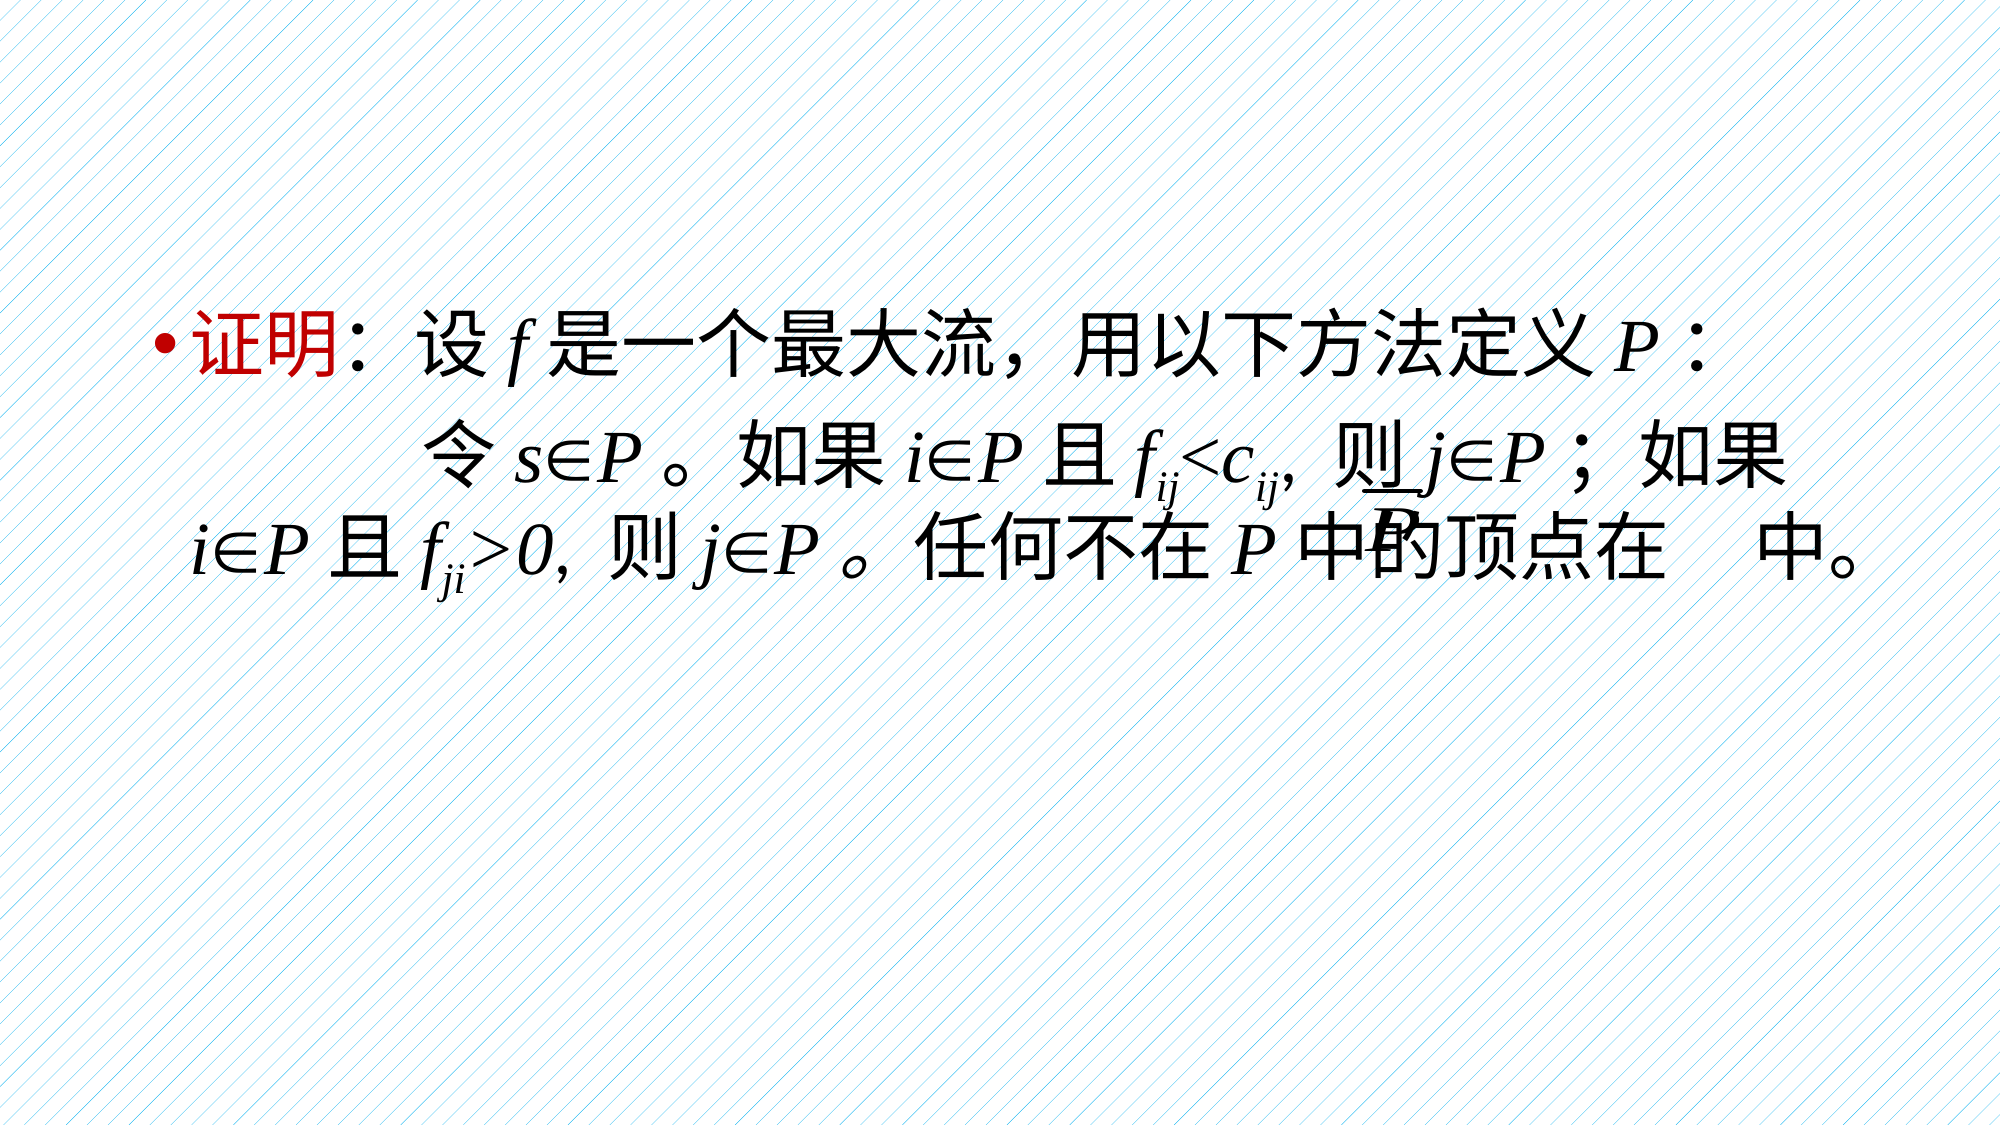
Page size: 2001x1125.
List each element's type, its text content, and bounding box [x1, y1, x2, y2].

picture [662, 0, 962, 299]
picture [1863, 361, 2000, 499]
picture [599, 0, 899, 299]
picture [0, 0, 397, 397]
picture [1080, 0, 1380, 299]
picture [254, 1014, 366, 1125]
picture [525, 1014, 638, 1125]
picture [0, 594, 137, 732]
picture [1770, 69, 2000, 299]
picture [0, 677, 137, 815]
picture [850, 0, 1150, 299]
picture [1863, 800, 2000, 939]
picture [379, 1014, 491, 1125]
picture [735, 1014, 847, 1125]
picture [1832, 131, 2000, 299]
picture [107, 1014, 220, 1125]
picture [285, 0, 585, 299]
picture [985, 1014, 1098, 1125]
picture [0, 531, 137, 669]
picture [818, 1014, 930, 1125]
picture [1654, 1014, 1767, 1125]
picture [1801, 926, 2000, 1125]
picture [0, 761, 137, 899]
picture [0, 698, 137, 836]
picture [1696, 1014, 1808, 1125]
picture [1790, 89, 2000, 299]
picture [1424, 1014, 1537, 1125]
picture [1498, 0, 1798, 299]
picture [996, 0, 1296, 299]
picture [755, 1014, 868, 1125]
picture [264, 0, 565, 299]
picture [1863, 738, 2000, 876]
picture [3, 991, 137, 1125]
picture [1445, 1014, 1558, 1125]
picture [1320, 1014, 1432, 1125]
picture [1111, 1014, 1223, 1125]
picture [1477, 0, 1777, 299]
picture [45, 1014, 157, 1125]
picture [776, 1014, 889, 1125]
picture [348, 0, 648, 299]
picture [881, 1014, 993, 1125]
picture [1592, 1014, 1704, 1125]
picture [1184, 0, 1484, 299]
picture [0, 0, 146, 146]
picture [1414, 0, 1714, 299]
picture [1341, 1014, 1453, 1125]
picture [1717, 1014, 1829, 1125]
picture [672, 1014, 784, 1125]
picture [390, 0, 690, 299]
picture [0, 0, 42, 42]
picture [494, 0, 795, 299]
picture [1006, 1014, 1119, 1125]
picture [1540, 0, 1840, 299]
picture [1257, 1014, 1369, 1125]
picture [1362, 1014, 1474, 1125]
picture [0, 322, 137, 460]
picture [1863, 278, 2000, 416]
picture [0, 0, 230, 230]
picture [797, 1014, 909, 1125]
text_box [1348, 475, 1442, 563]
picture [0, 824, 137, 962]
picture [1707, 6, 2000, 299]
picture [630, 1014, 742, 1125]
picture [316, 1014, 429, 1125]
picture [1289, 0, 1589, 299]
picture [933, 0, 1234, 299]
picture [1989, 1114, 2000, 1125]
picture [0, 886, 137, 1024]
picture [0, 0, 63, 63]
picture [149, 1014, 261, 1125]
picture [839, 1014, 951, 1125]
picture [0, 468, 137, 606]
picture [0, 0, 167, 167]
picture [1968, 1093, 2000, 1125]
picture [337, 1014, 450, 1125]
picture [411, 0, 711, 299]
picture [1194, 1014, 1307, 1125]
picture [0, 907, 137, 1045]
picture [1142, 0, 1443, 299]
picture [0, 343, 137, 481]
picture [191, 1014, 303, 1125]
picture [1121, 0, 1422, 299]
picture [609, 1014, 721, 1125]
picture [86, 1014, 199, 1125]
picture [1644, 0, 1944, 299]
picture [1905, 1030, 2000, 1125]
picture [1822, 947, 2000, 1125]
picture [1027, 1014, 1139, 1125]
picture [1863, 570, 2000, 709]
picture [1069, 1014, 1181, 1125]
picture [860, 1014, 972, 1125]
picture [1863, 779, 2000, 918]
picture [400, 1014, 512, 1125]
picture [66, 1014, 178, 1125]
picture [567, 1014, 680, 1125]
picture [0, 0, 293, 293]
picture [1863, 257, 2000, 395]
picture [0, 949, 137, 1087]
picture [1863, 424, 2000, 562]
picture [0, 865, 137, 1004]
picture [1863, 466, 2000, 604]
picture [1863, 236, 2000, 374]
picture [0, 635, 137, 774]
picture [1863, 487, 2000, 625]
picture [1863, 508, 2000, 646]
picture [1205, 0, 1505, 299]
picture [1383, 1014, 1495, 1125]
picture [944, 1014, 1056, 1125]
picture [1738, 1014, 1850, 1125]
picture [1675, 1014, 1788, 1125]
picture [212, 1014, 324, 1125]
picture [1153, 1014, 1265, 1125]
picture [170, 1014, 282, 1125]
picture [557, 0, 857, 299]
picture [1372, 0, 1673, 299]
picture [128, 1014, 241, 1125]
picture [160, 0, 460, 299]
picture [1686, 0, 1986, 299]
picture [1466, 1014, 1578, 1125]
picture [1633, 1014, 1746, 1125]
picture [223, 0, 523, 299]
picture [1665, 0, 1965, 299]
picture [1215, 1014, 1328, 1125]
picture [0, 489, 137, 627]
picture [1811, 110, 2000, 299]
picture [452, 0, 753, 299]
picture [0, 0, 126, 126]
picture [1236, 1014, 1348, 1125]
picture [0, 0, 335, 335]
picture [233, 1014, 345, 1125]
picture [505, 1014, 617, 1125]
picture [0, 614, 137, 753]
picture [369, 0, 669, 299]
picture [1863, 194, 2000, 332]
picture [1404, 1014, 1516, 1125]
picture [0, 0, 251, 251]
picture [0, 426, 137, 565]
picture [1863, 403, 2000, 541]
picture [808, 0, 1108, 299]
picture [0, 0, 209, 209]
picture [1017, 0, 1317, 299]
picture [0, 928, 137, 1066]
picture [181, 0, 481, 299]
picture [275, 1014, 387, 1125]
picture [1226, 0, 1526, 299]
list 证明：设f是一个最大流，用以下方法定义P： 令sP。如果iP且fij<cij, 则jP；如果iP且fji>0, 则jP。任何不在P中的顶点在 中。 [137, 299, 1863, 1014]
picture [1059, 0, 1359, 299]
picture [202, 0, 502, 299]
picture [1863, 173, 2000, 311]
picture [1884, 1009, 2000, 1125]
picture [1132, 1014, 1244, 1125]
picture [0, 447, 137, 585]
picture [1351, 0, 1652, 299]
picture [1863, 340, 2000, 479]
picture [578, 0, 878, 299]
picture [1759, 884, 2000, 1125]
picture [1863, 612, 2000, 750]
picture [358, 1014, 470, 1125]
picture [1560, 0, 1861, 299]
picture [902, 1014, 1014, 1125]
picture [1090, 1014, 1202, 1125]
picture [1268, 0, 1568, 299]
picture [1435, 0, 1735, 299]
picture [891, 0, 1192, 299]
picture [0, 0, 188, 188]
picture [0, 0, 418, 418]
picture [703, 0, 1004, 299]
picture [1393, 0, 1693, 299]
picture [473, 0, 774, 299]
picture [0, 740, 137, 878]
picture [1863, 633, 2000, 771]
picture [432, 0, 732, 299]
picture [923, 1014, 1035, 1125]
picture [1780, 905, 2000, 1125]
picture [1163, 0, 1463, 299]
picture [1863, 696, 2000, 834]
picture [871, 0, 1171, 299]
picture [1863, 319, 2000, 458]
picture [1863, 675, 2000, 813]
picture [745, 0, 1045, 299]
picture [1529, 1014, 1641, 1125]
picture [0, 0, 272, 272]
picture [787, 0, 1087, 299]
picture [0, 510, 137, 648]
picture [0, 0, 355, 355]
picture [620, 0, 920, 299]
picture [1571, 1014, 1683, 1125]
picture [1508, 1014, 1620, 1125]
picture [243, 0, 544, 299]
picture [954, 0, 1254, 299]
picture [682, 0, 983, 299]
picture [965, 1014, 1077, 1125]
picture [1863, 654, 2000, 792]
picture [1101, 0, 1401, 299]
picture [1863, 988, 2000, 1125]
picture [296, 1014, 408, 1125]
picture [0, 0, 105, 105]
picture [0, 0, 84, 84]
picture [0, 803, 137, 941]
picture [1749, 48, 2000, 299]
picture [1947, 1072, 2000, 1125]
picture [1863, 382, 2000, 520]
picture [1853, 152, 2000, 299]
picture [724, 0, 1024, 299]
picture [829, 0, 1129, 299]
picture [1863, 717, 2000, 855]
picture [1519, 0, 1819, 299]
picture [0, 656, 137, 795]
picture [1550, 1014, 1662, 1125]
picture [1623, 0, 1923, 299]
picture [588, 1014, 700, 1125]
picture [0, 552, 137, 690]
picture [1863, 591, 2000, 729]
picture [463, 1014, 575, 1125]
picture [1456, 0, 1756, 299]
picture [0, 719, 137, 857]
picture [1581, 0, 1882, 299]
picture [641, 0, 941, 299]
picture [975, 0, 1275, 299]
picture [1926, 1051, 2000, 1125]
picture [766, 0, 1066, 299]
picture [1247, 0, 1547, 299]
picture [1863, 299, 2000, 437]
picture [714, 1014, 826, 1125]
picture [912, 0, 1213, 299]
picture [306, 0, 606, 299]
picture [1863, 842, 2000, 980]
picture [1863, 863, 2000, 1001]
picture [0, 0, 376, 376]
picture [0, 782, 137, 920]
picture [0, 844, 137, 983]
picture [0, 0, 21, 21]
picture [1728, 27, 2000, 299]
picture [0, 405, 137, 544]
picture [1613, 1014, 1725, 1125]
picture [139, 0, 439, 299]
picture [1487, 1014, 1599, 1125]
picture [1863, 215, 2000, 353]
picture [442, 1014, 554, 1125]
picture [0, 385, 137, 523]
picture [327, 0, 627, 299]
picture [1863, 445, 2000, 583]
picture [1602, 0, 1903, 299]
picture [1331, 0, 1631, 299]
picture [1310, 0, 1610, 299]
picture [1299, 1014, 1411, 1125]
picture [0, 0, 314, 314]
picture [1863, 758, 2000, 897]
picture [651, 1014, 763, 1125]
picture [693, 1014, 805, 1125]
picture [0, 301, 137, 439]
picture [1048, 1014, 1160, 1125]
picture [1843, 968, 2000, 1125]
picture [0, 364, 137, 502]
picture [1863, 821, 2000, 959]
picture [484, 1014, 596, 1125]
picture [0, 970, 137, 1108]
picture [1038, 0, 1338, 299]
picture [1863, 549, 2000, 688]
picture [546, 1014, 659, 1125]
picture [515, 0, 815, 299]
picture [1278, 1014, 1390, 1125]
picture [0, 573, 137, 711]
picture [1863, 529, 2000, 667]
picture [24, 1012, 137, 1125]
picture [421, 1014, 533, 1125]
picture [536, 0, 836, 299]
picture [1174, 1014, 1286, 1125]
